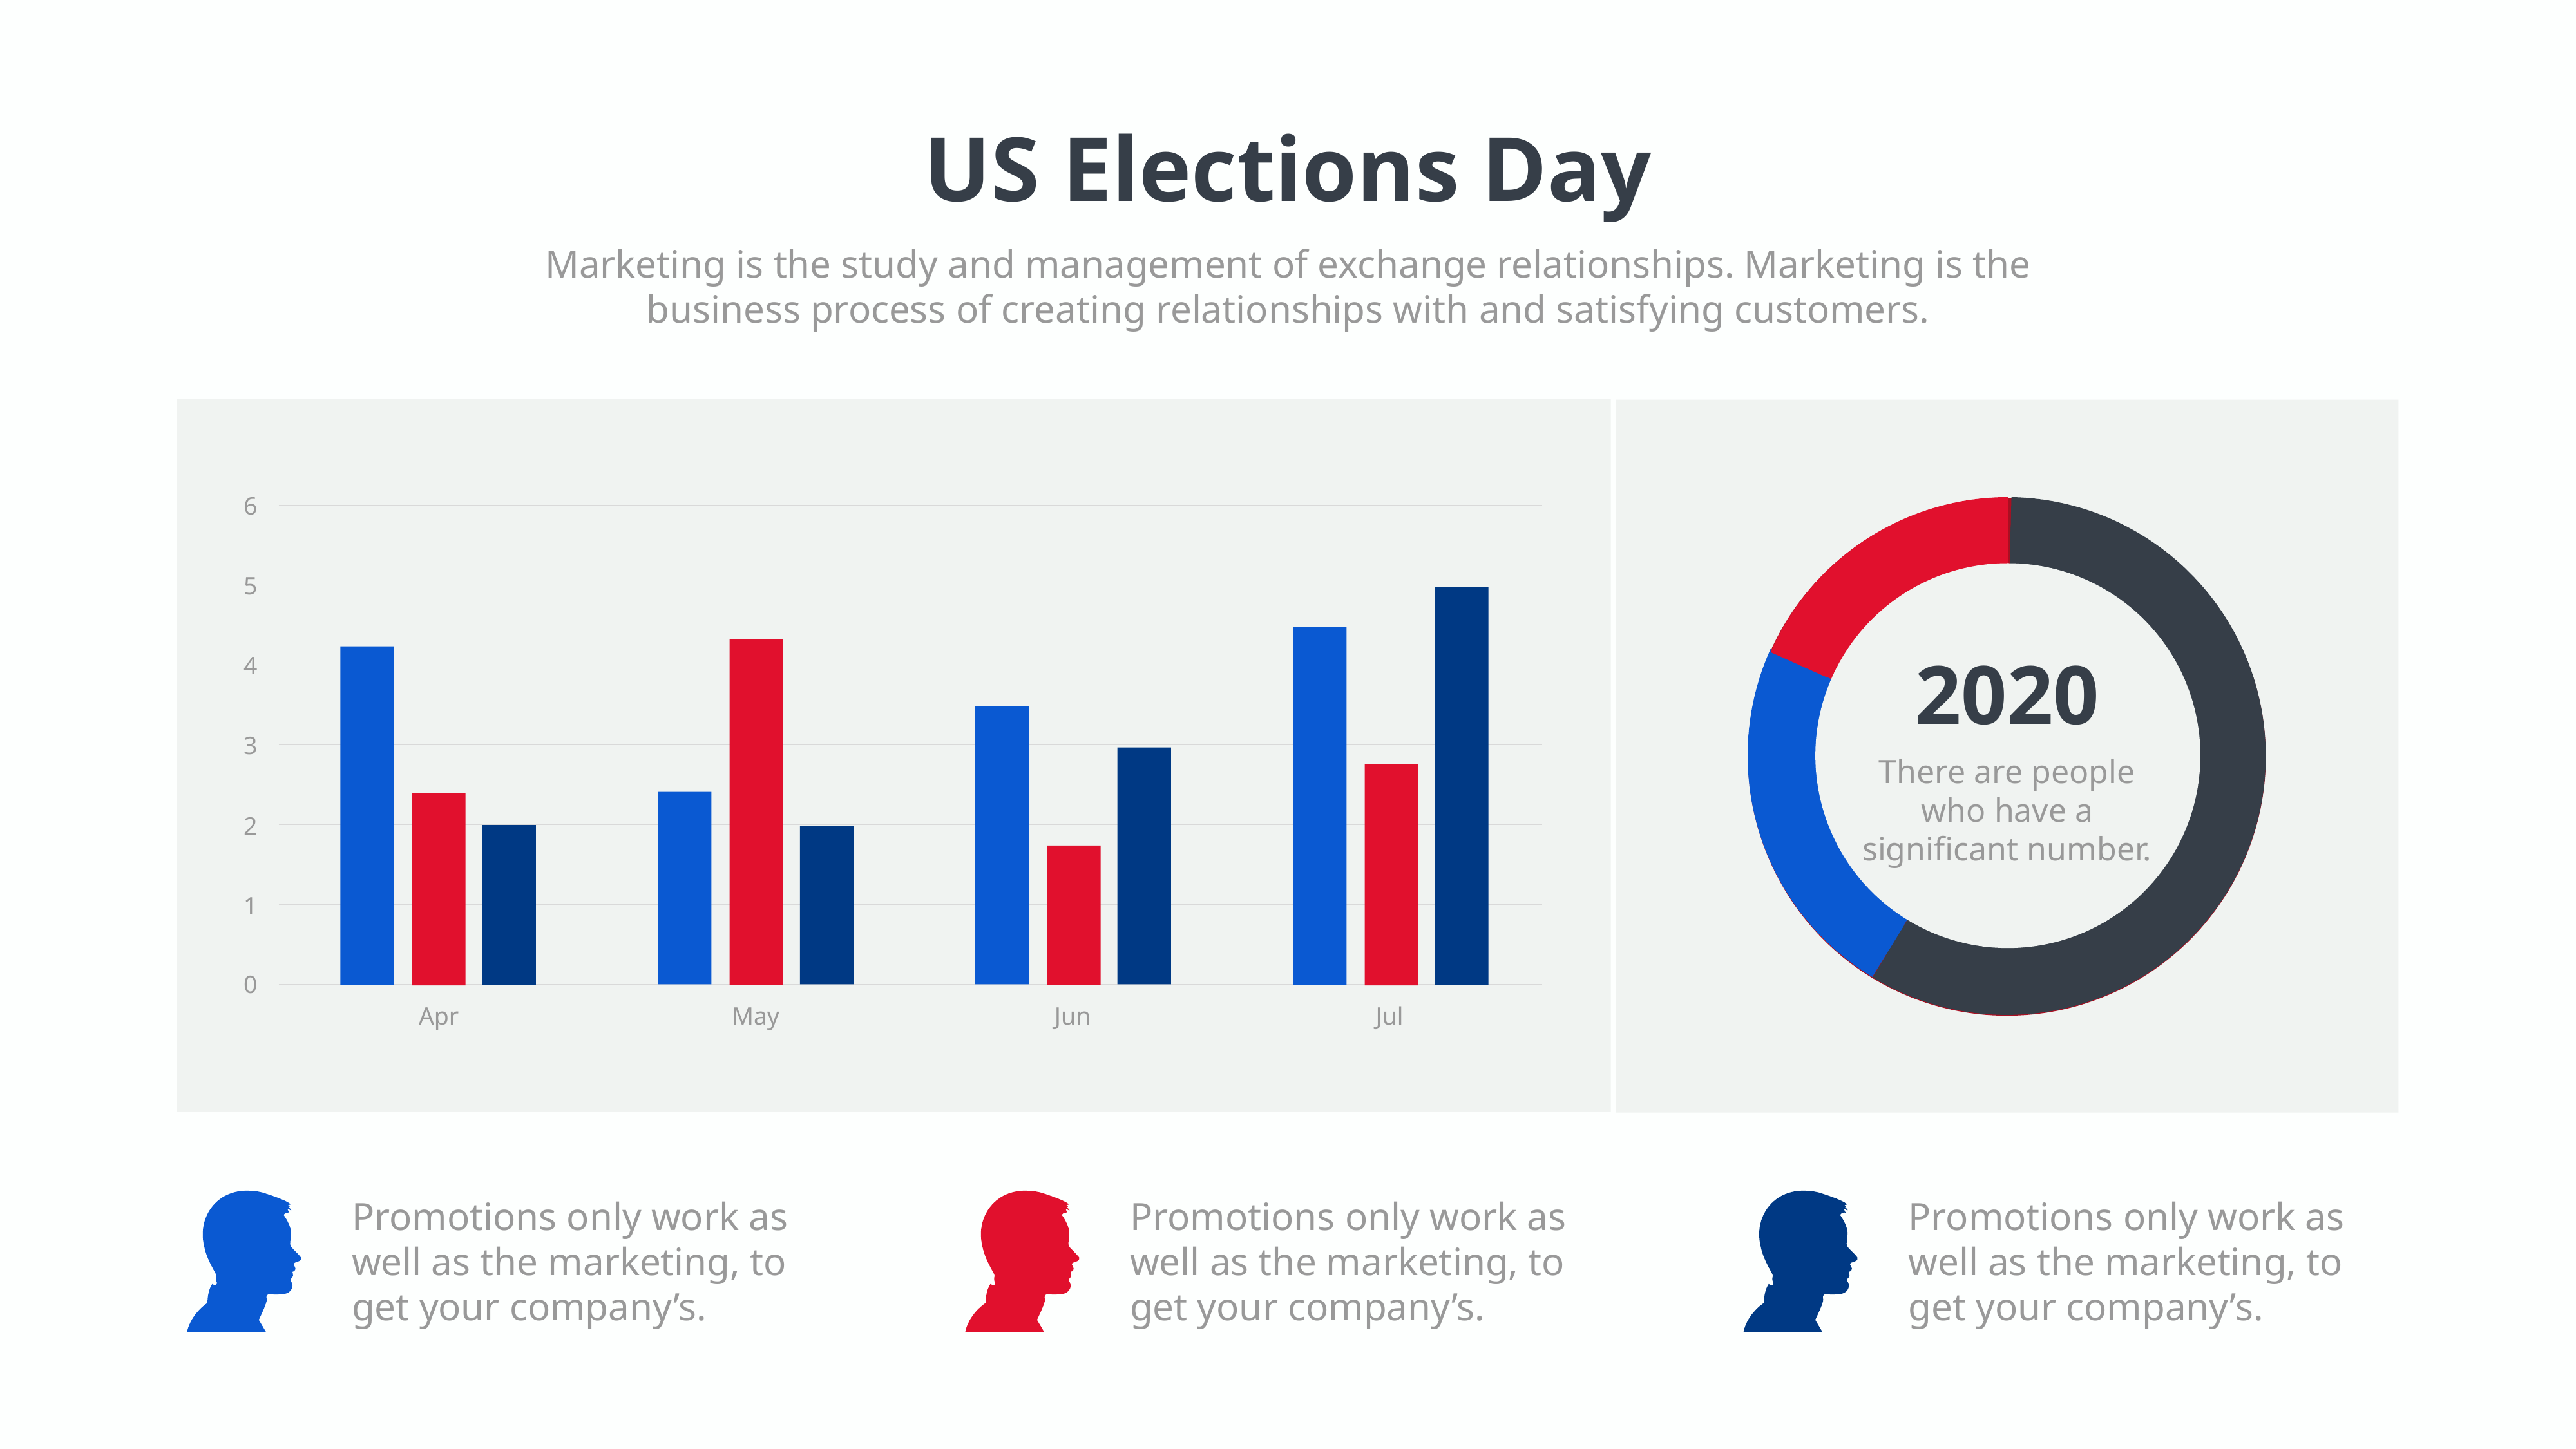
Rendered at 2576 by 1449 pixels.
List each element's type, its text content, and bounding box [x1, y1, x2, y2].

text_box [482, 905, 537, 984]
text_box [657, 825, 712, 904]
text_box [1292, 745, 1347, 824]
text_box [975, 825, 1029, 904]
text_box [1616, 399, 2399, 1113]
text_box 1 [204, 886, 267, 925]
text_box [1292, 665, 1347, 744]
text_box [412, 905, 466, 984]
text_box [729, 825, 784, 904]
text_box [975, 905, 1029, 984]
text_box [339, 646, 394, 665]
text_box 3 [204, 725, 267, 764]
text_box [1117, 747, 1172, 824]
text_box [799, 826, 854, 904]
text_box Apr [370, 996, 508, 1035]
text_box [1435, 745, 1489, 824]
text_box [412, 825, 466, 904]
text_box [412, 792, 466, 824]
text_box [1435, 825, 1489, 904]
text_box 5 [204, 565, 267, 604]
text_box [1364, 905, 1419, 984]
text_box [1435, 586, 1489, 665]
text_box 4 [204, 645, 267, 684]
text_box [1829, 639, 2185, 873]
text_box 6 [204, 486, 267, 525]
text_box Jun [1004, 996, 1141, 1035]
text_box [1047, 845, 1102, 904]
text_box [1117, 905, 1172, 984]
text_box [187, 1188, 833, 1335]
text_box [1743, 1188, 2389, 1335]
text_box [1117, 825, 1172, 904]
text_box [975, 745, 1029, 824]
text_box [975, 706, 1029, 744]
text_box [729, 665, 784, 744]
text_box Jul [1321, 996, 1458, 1035]
text_box [1292, 825, 1347, 904]
text_box [799, 905, 854, 984]
text_box [339, 825, 394, 904]
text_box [1777, 527, 2237, 986]
text_box [1364, 825, 1419, 904]
text_box [339, 665, 394, 744]
text_box [339, 905, 394, 984]
text_box May [687, 996, 825, 1035]
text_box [965, 1188, 1611, 1335]
text_box [657, 905, 712, 984]
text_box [528, 108, 2048, 336]
text_box 2 [204, 806, 267, 845]
text_box [482, 825, 537, 904]
text_box [177, 399, 1612, 1113]
text_box [729, 639, 784, 665]
text_box [1364, 764, 1419, 824]
text_box [657, 791, 712, 824]
text_box [729, 905, 784, 984]
text_box [1047, 905, 1102, 984]
text_box [729, 745, 784, 824]
text_box [1292, 905, 1347, 984]
text_box [1435, 665, 1489, 744]
text_box [1292, 627, 1347, 665]
text_box [1435, 905, 1489, 984]
text_box [339, 745, 394, 824]
text_box 0 [204, 965, 267, 1003]
